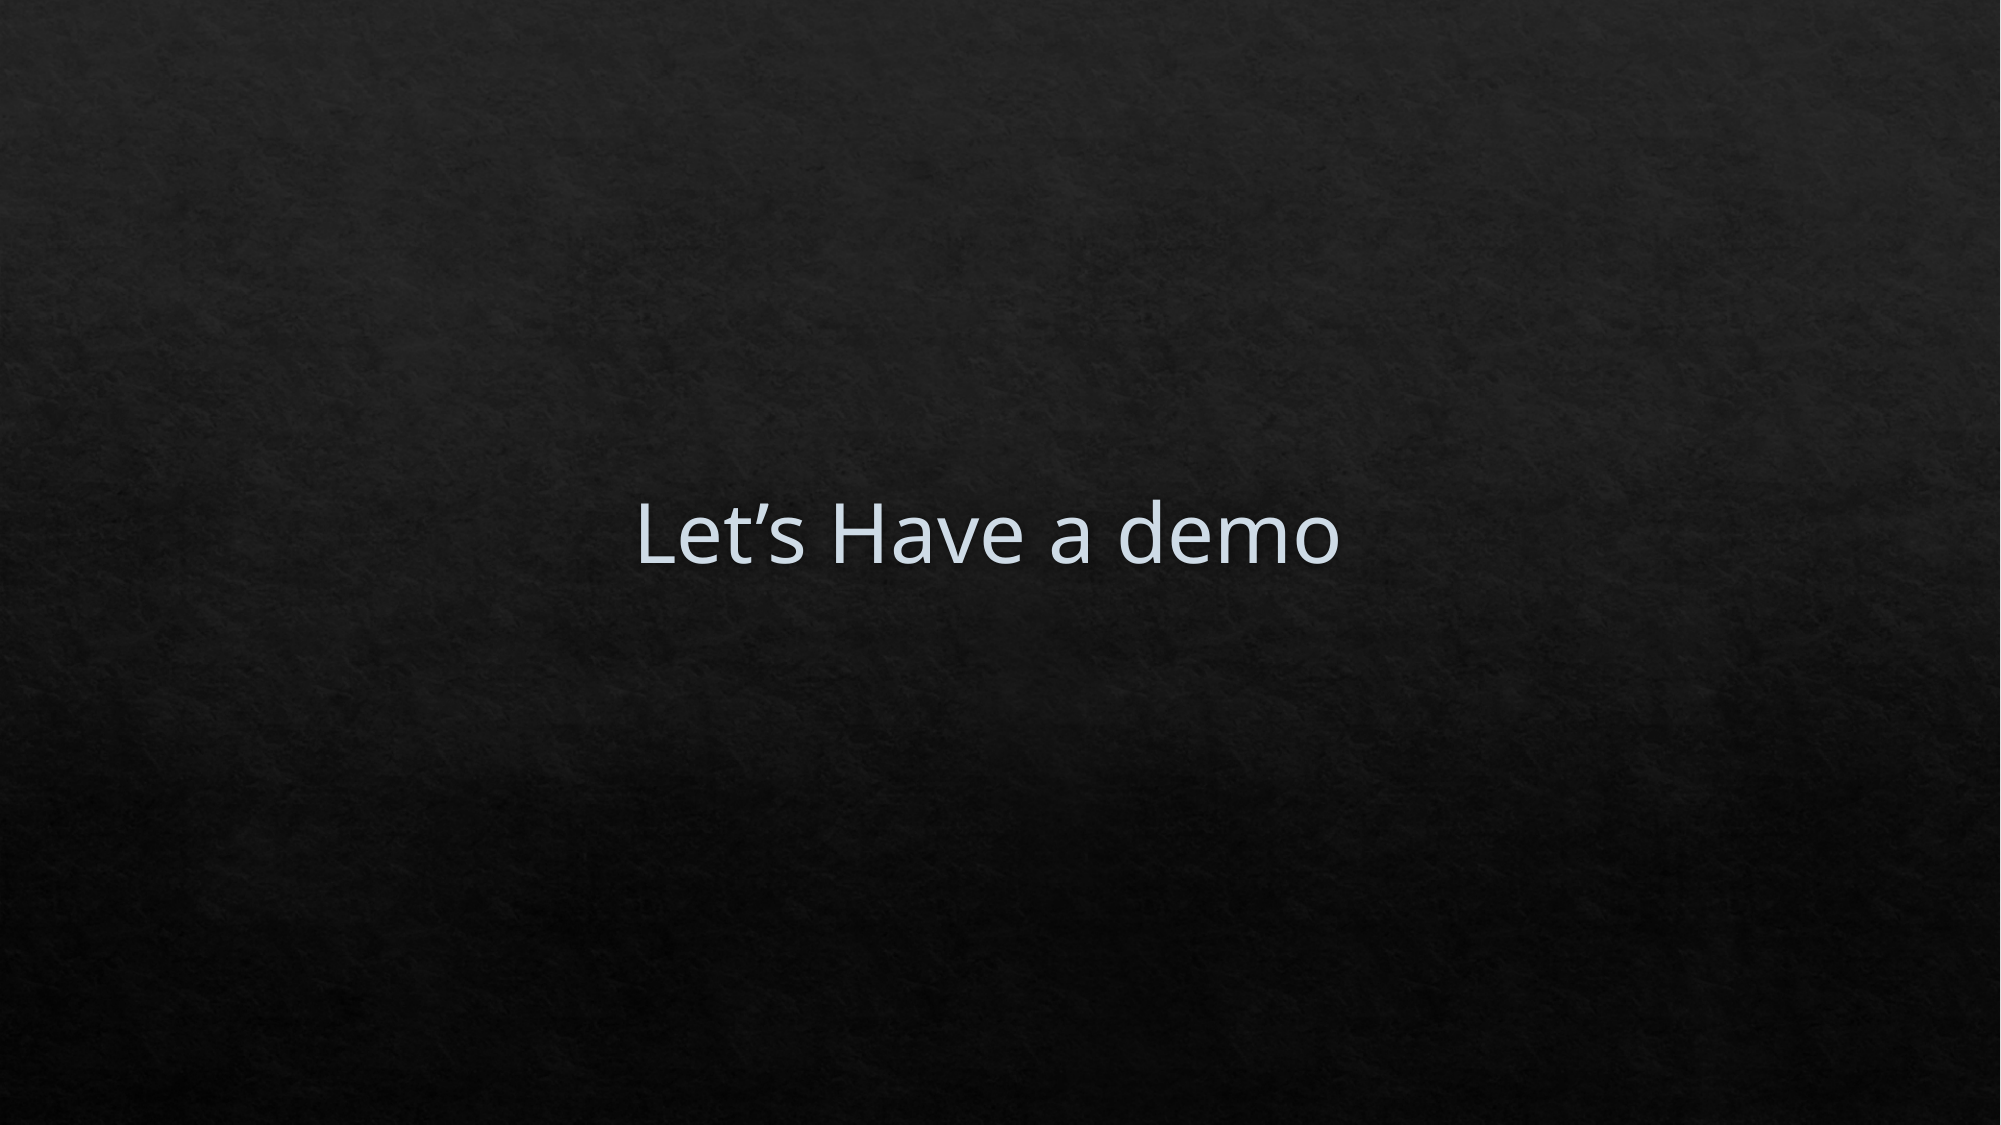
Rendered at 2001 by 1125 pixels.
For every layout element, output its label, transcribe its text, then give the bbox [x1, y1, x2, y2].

title Let’s Have a demo [212, 288, 1786, 589]
